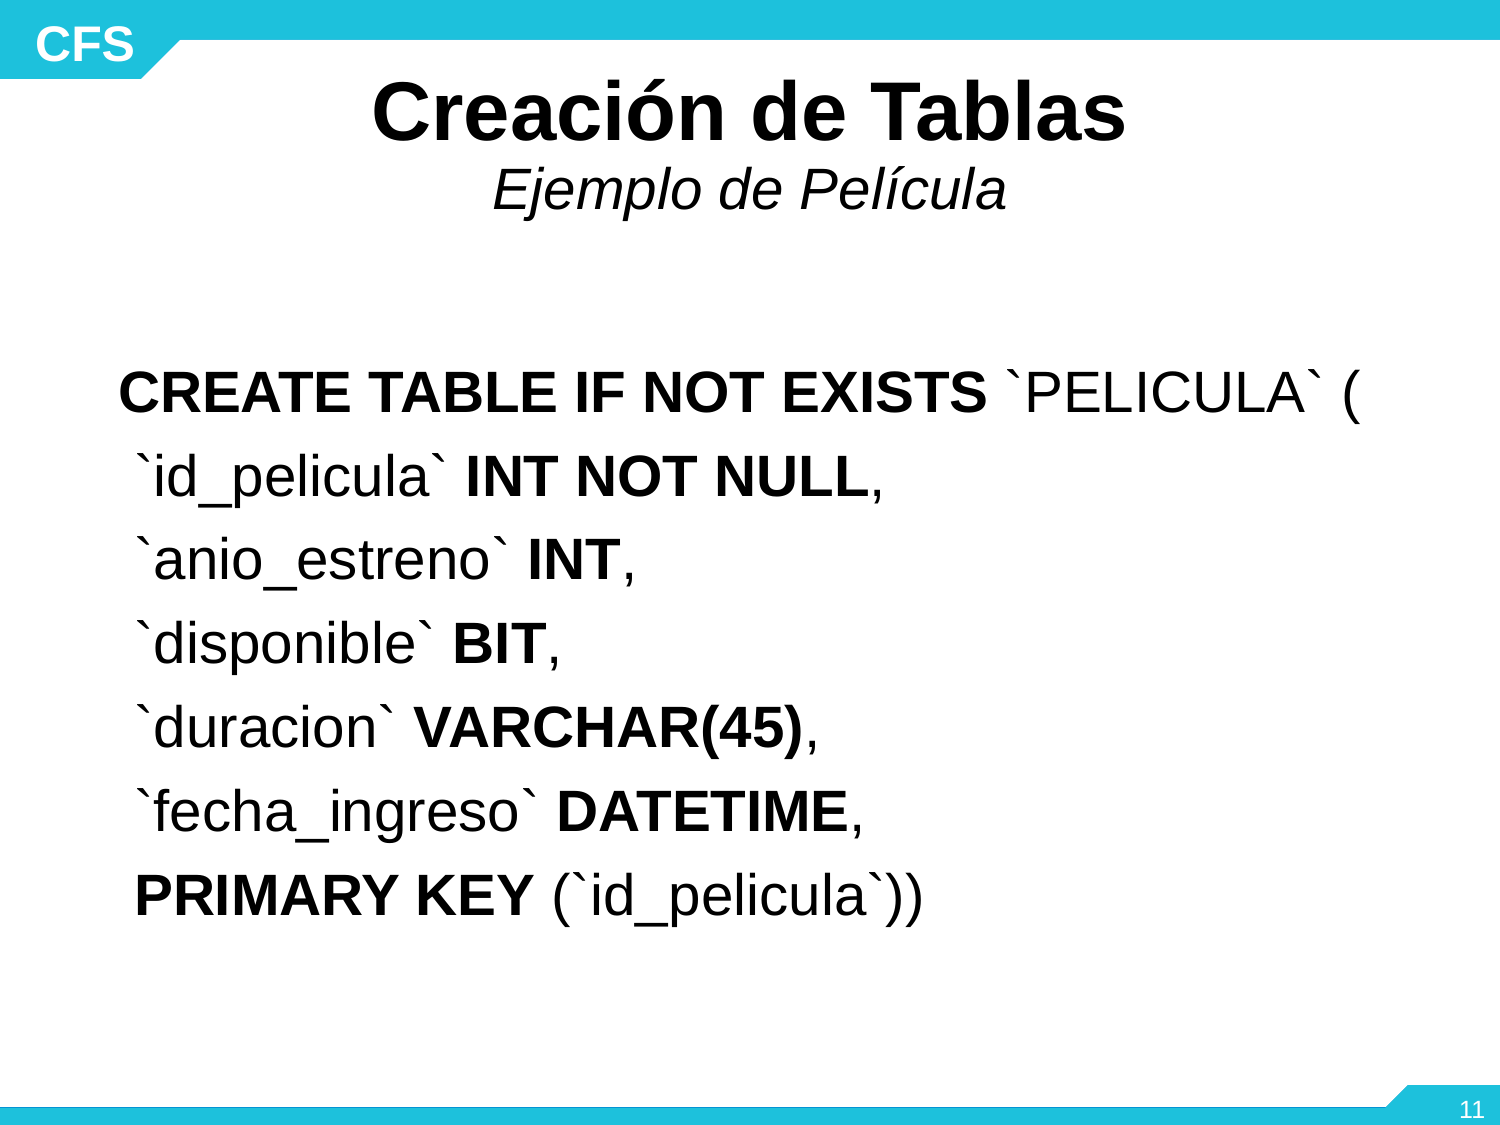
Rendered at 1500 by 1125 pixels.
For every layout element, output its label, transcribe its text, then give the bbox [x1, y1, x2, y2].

list CREATE TABLE IF NOT EXISTS `PELICULA` ( `id_pelicula` INT NOT NULL, `anio_estreno` INT, `disponible` BIT, `duracion` VARCHAR(45), `fecha_ingreso` DATETIME, PRIMARY KEY (`id_pelicula`)) [103, 354, 1397, 1069]
slide_number ‹#› [1408, 1078, 1500, 1125]
title Creación de Tablas Ejemplo de Película [103, 45, 1397, 246]
